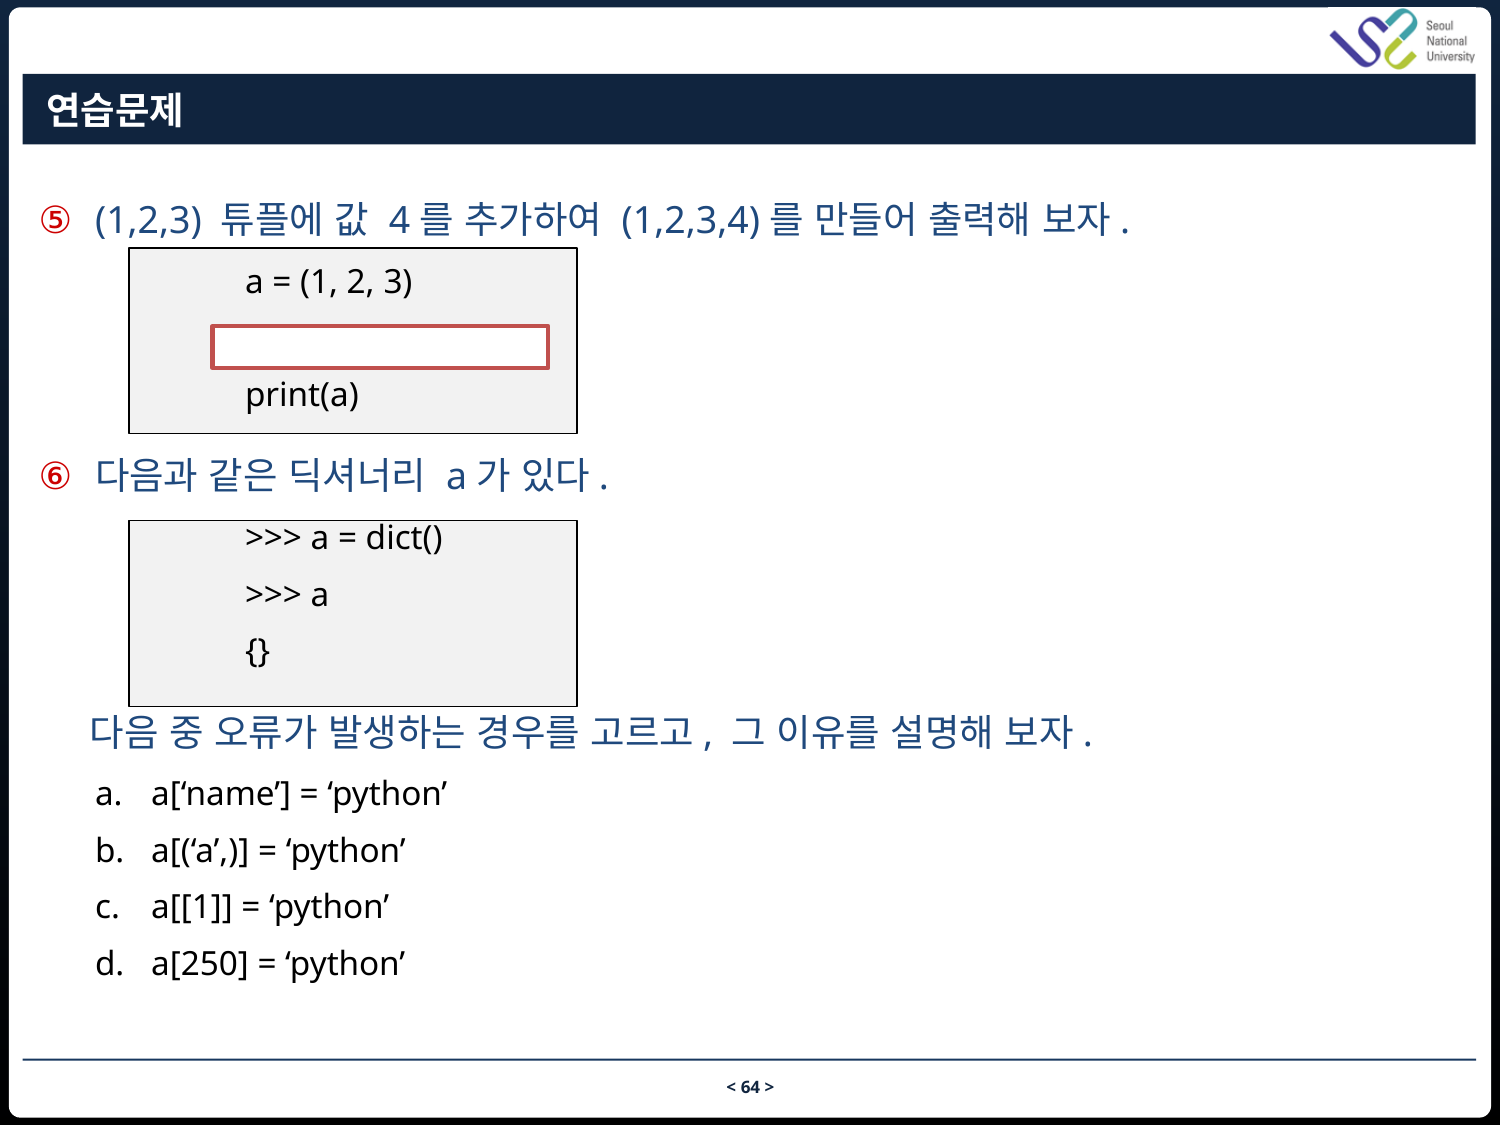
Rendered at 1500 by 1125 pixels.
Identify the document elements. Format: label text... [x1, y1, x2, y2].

list (1,2,3) 튜플에 값 4를 추가하여 (1,2,3,4)를 만들어 출력해 보자. a = (1, 2, 3) a = print(a) 다음과 같은 딕셔너리 a가 있다. >>> a = dict() >>> a {} 다음 중 오류가 발생하는 경우를 고르고, 그 이유를 설명해 보자. a[‘name’] = ‘python’ a[(‘a’,)] = ‘python’ a[[1]] = ‘python’ a[250] = ‘python’ [38, 173, 1462, 1112]
text_box [210, 324, 550, 370]
title 연습문제 [22, 73, 1476, 145]
picture [1328, 7, 1476, 70]
